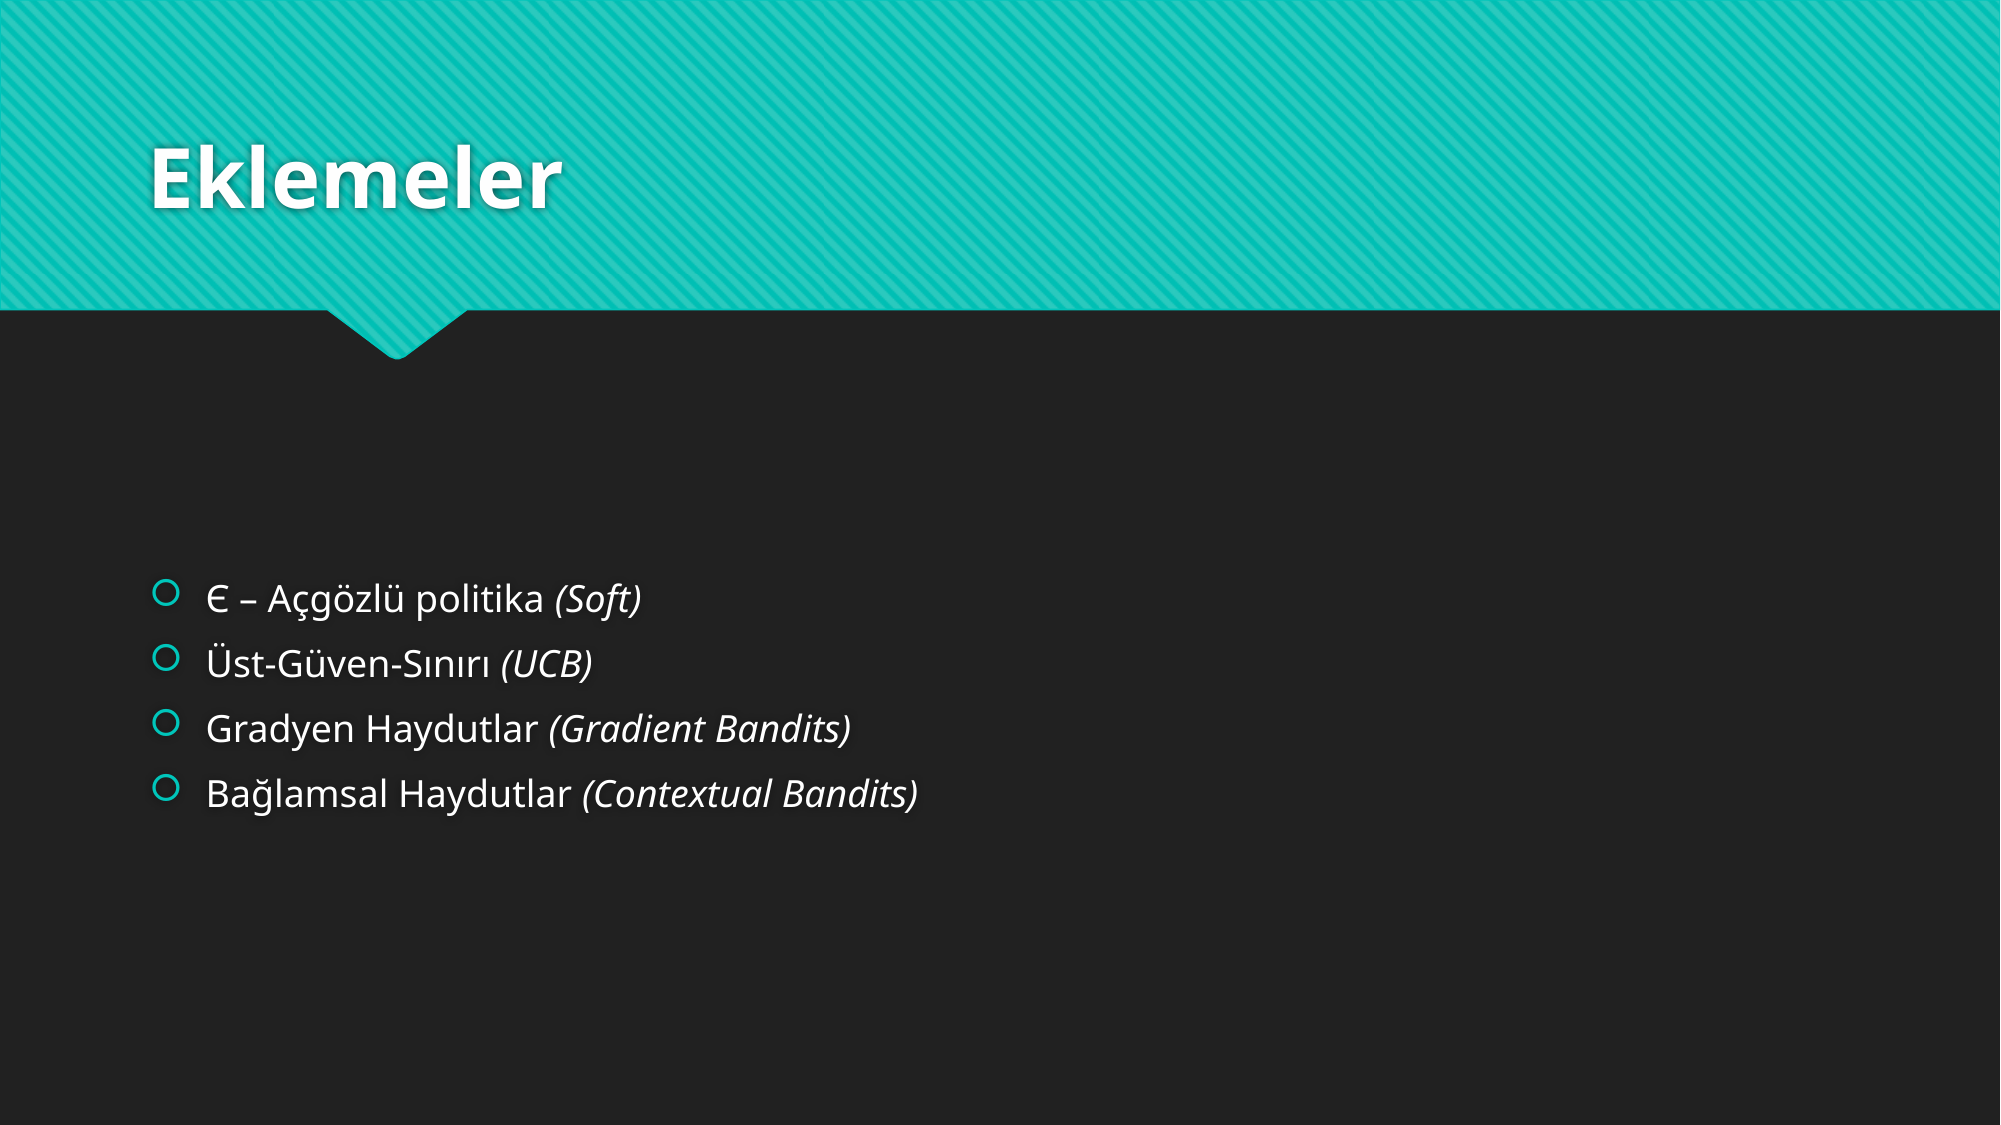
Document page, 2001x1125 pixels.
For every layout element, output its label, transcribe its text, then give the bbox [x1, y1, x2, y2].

list Є – Açgözlü politika (Soft) Üst-Güven-Sınırı (UCB) Gradyen Haydutlar (Gradient Bandits) Bağlamsal Haydutlar (Contextual Bandits) [134, 364, 1866, 962]
title Eklemeler [132, 73, 1868, 233]
